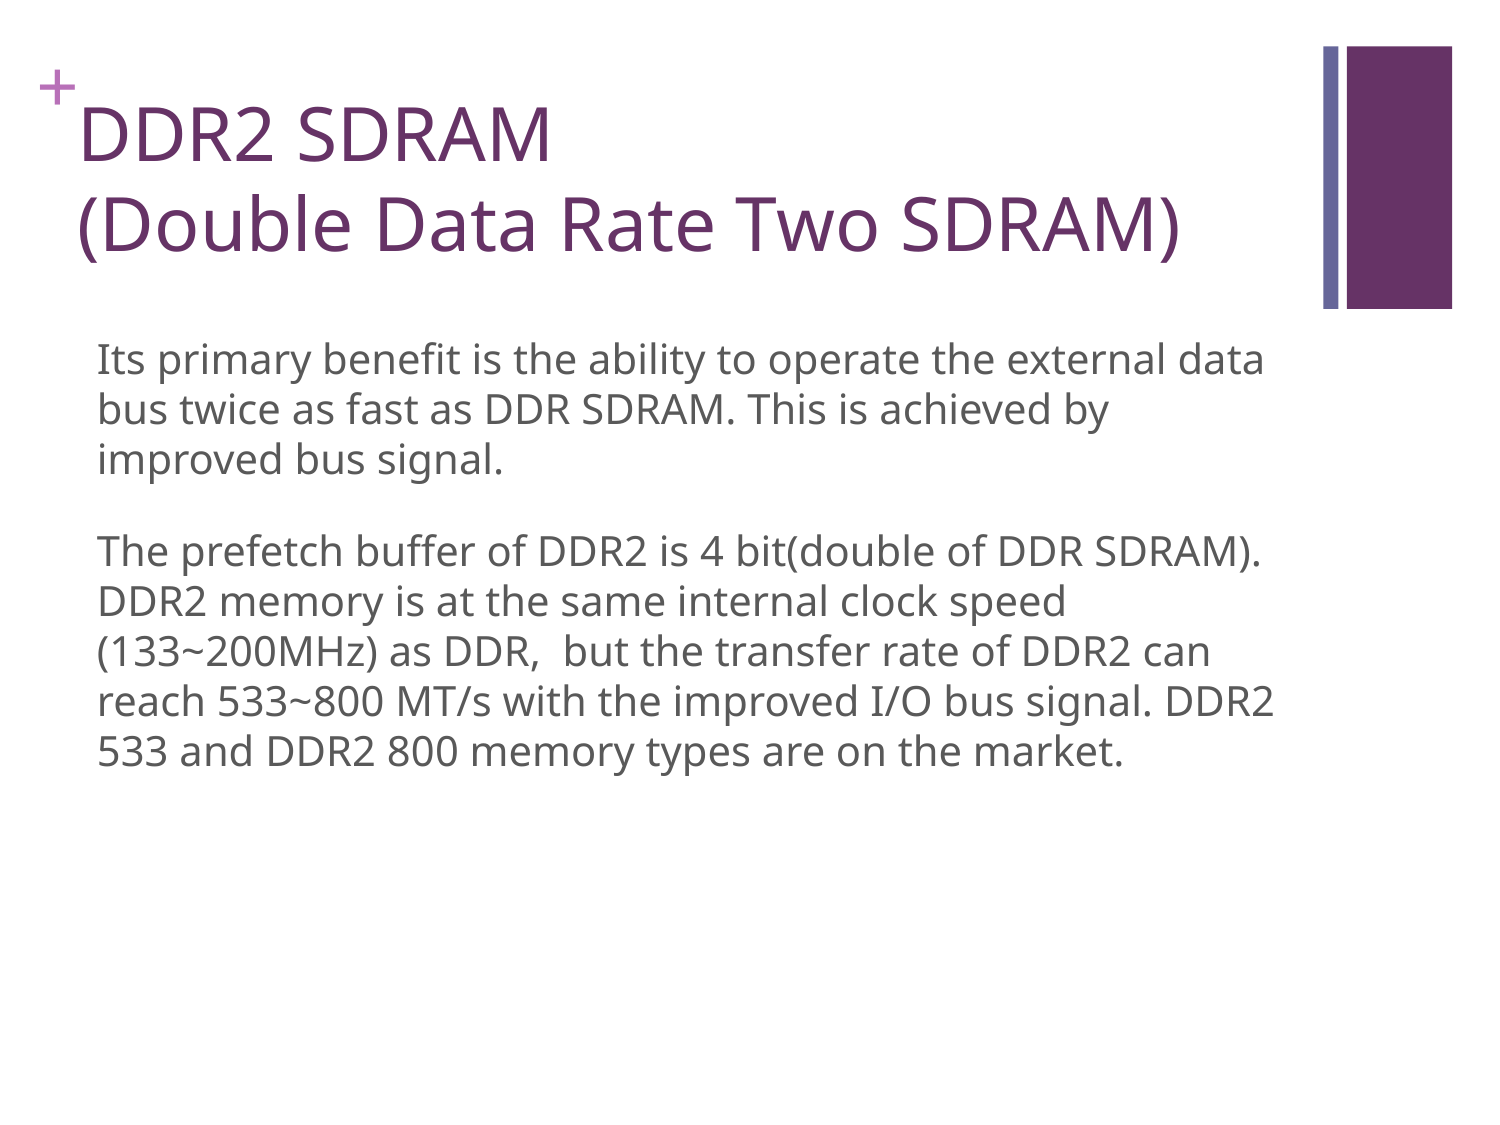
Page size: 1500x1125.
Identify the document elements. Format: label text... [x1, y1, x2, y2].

list Its primary benefit is the ability to operate the external data bus twice as fast as DDR SDRAM. This is achieved by improved bus signal. The prefetch buffer of DDR2 is 4 bit(double of DDR SDRAM). DDR2 memory is at the same internal clock speed (133~200MHz) as DDR, but the transfer rate of DDR2 can reach 533~800 MT/s with the improved I/O bus signal. DDR2 533 and DDR2 800 memory types are on the market. [81, 324, 1322, 1005]
title DDR2 SDRAM (Double Data Rate Two SDRAM) [62, 79, 1322, 263]
